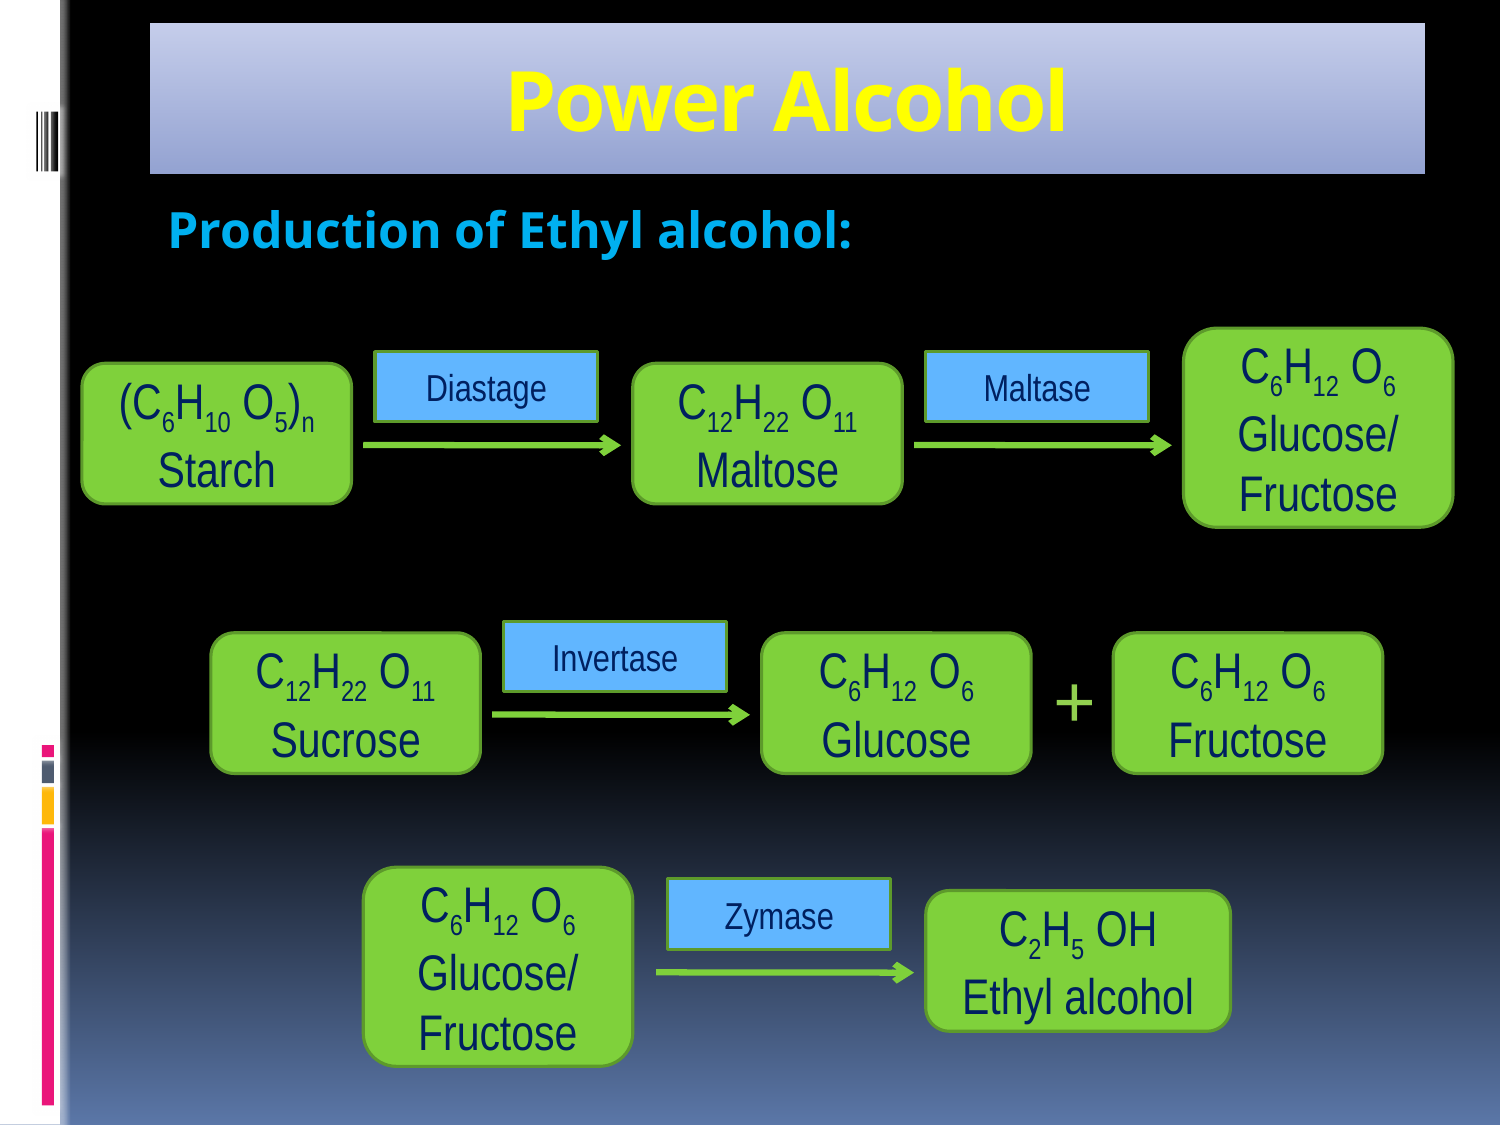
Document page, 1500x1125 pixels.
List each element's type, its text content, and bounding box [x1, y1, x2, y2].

text_box C6H12 O6 Fructose [1111, 631, 1385, 776]
text_box Maltase [924, 350, 1150, 423]
text_box C6H12 O6 Glucose [760, 631, 1033, 776]
title Power Alcohol [150, 23, 1425, 174]
text_box C12H22 O11 Maltose [631, 361, 904, 506]
text_box C6H12 O6 Glucose/ Fructose [1181, 326, 1455, 529]
text_box Diastage [373, 350, 599, 423]
text_box C12H22 O11 Sucrose [209, 631, 482, 776]
text_box + [1038, 646, 1109, 752]
text_box (C6H10 O5)n Starch [80, 361, 354, 506]
text_box Zymase [666, 877, 892, 951]
text_box C6H12 O6 Glucose/ Fructose [361, 865, 635, 1068]
text_box Production of Ethyl alcohol: [152, 191, 1430, 312]
text_box C2H5 OH Ethyl alcohol [924, 888, 1233, 1033]
text_box Invertase [502, 620, 728, 693]
